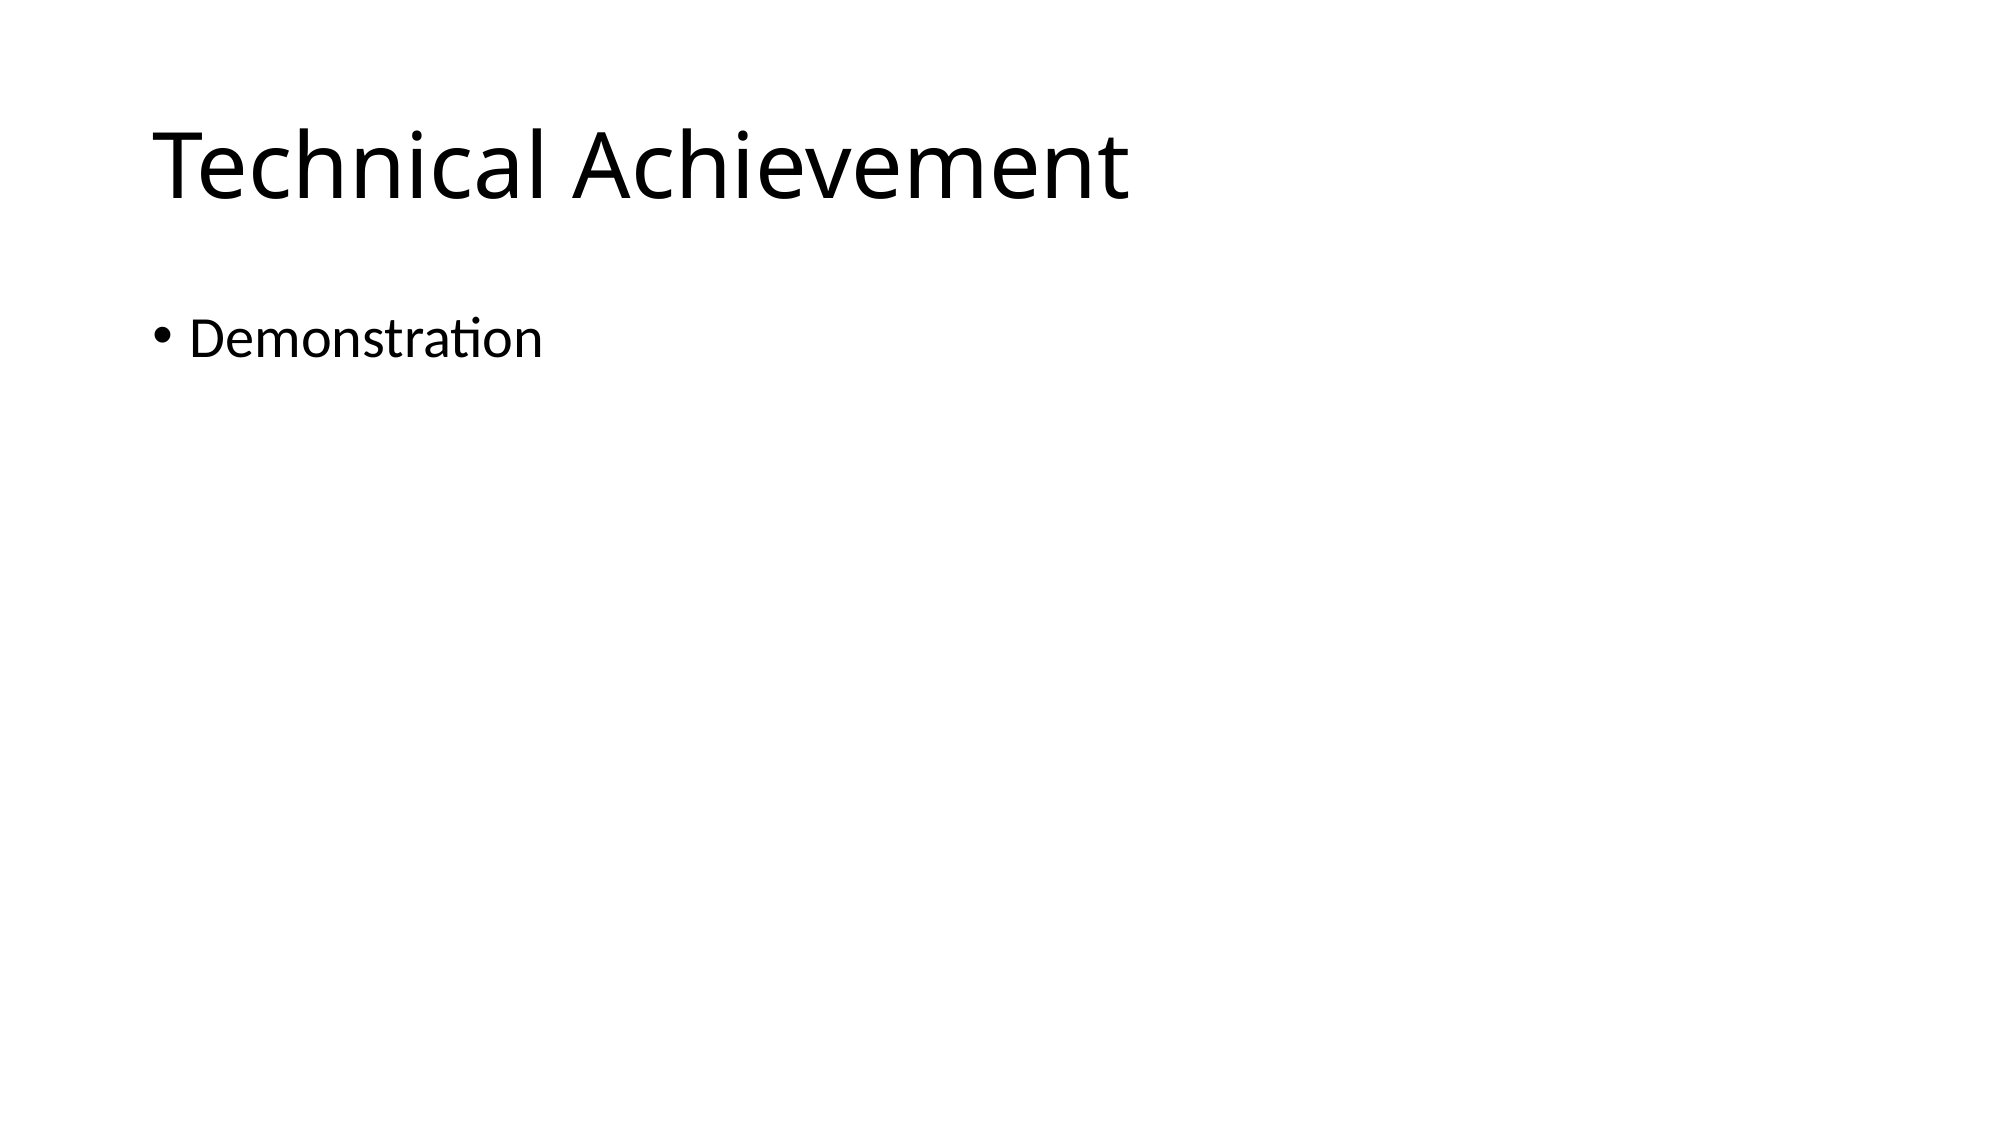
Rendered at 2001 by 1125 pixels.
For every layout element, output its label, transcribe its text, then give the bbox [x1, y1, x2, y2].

list Demonstration [137, 299, 1863, 1014]
title Technical Achievement [137, 59, 1863, 278]
